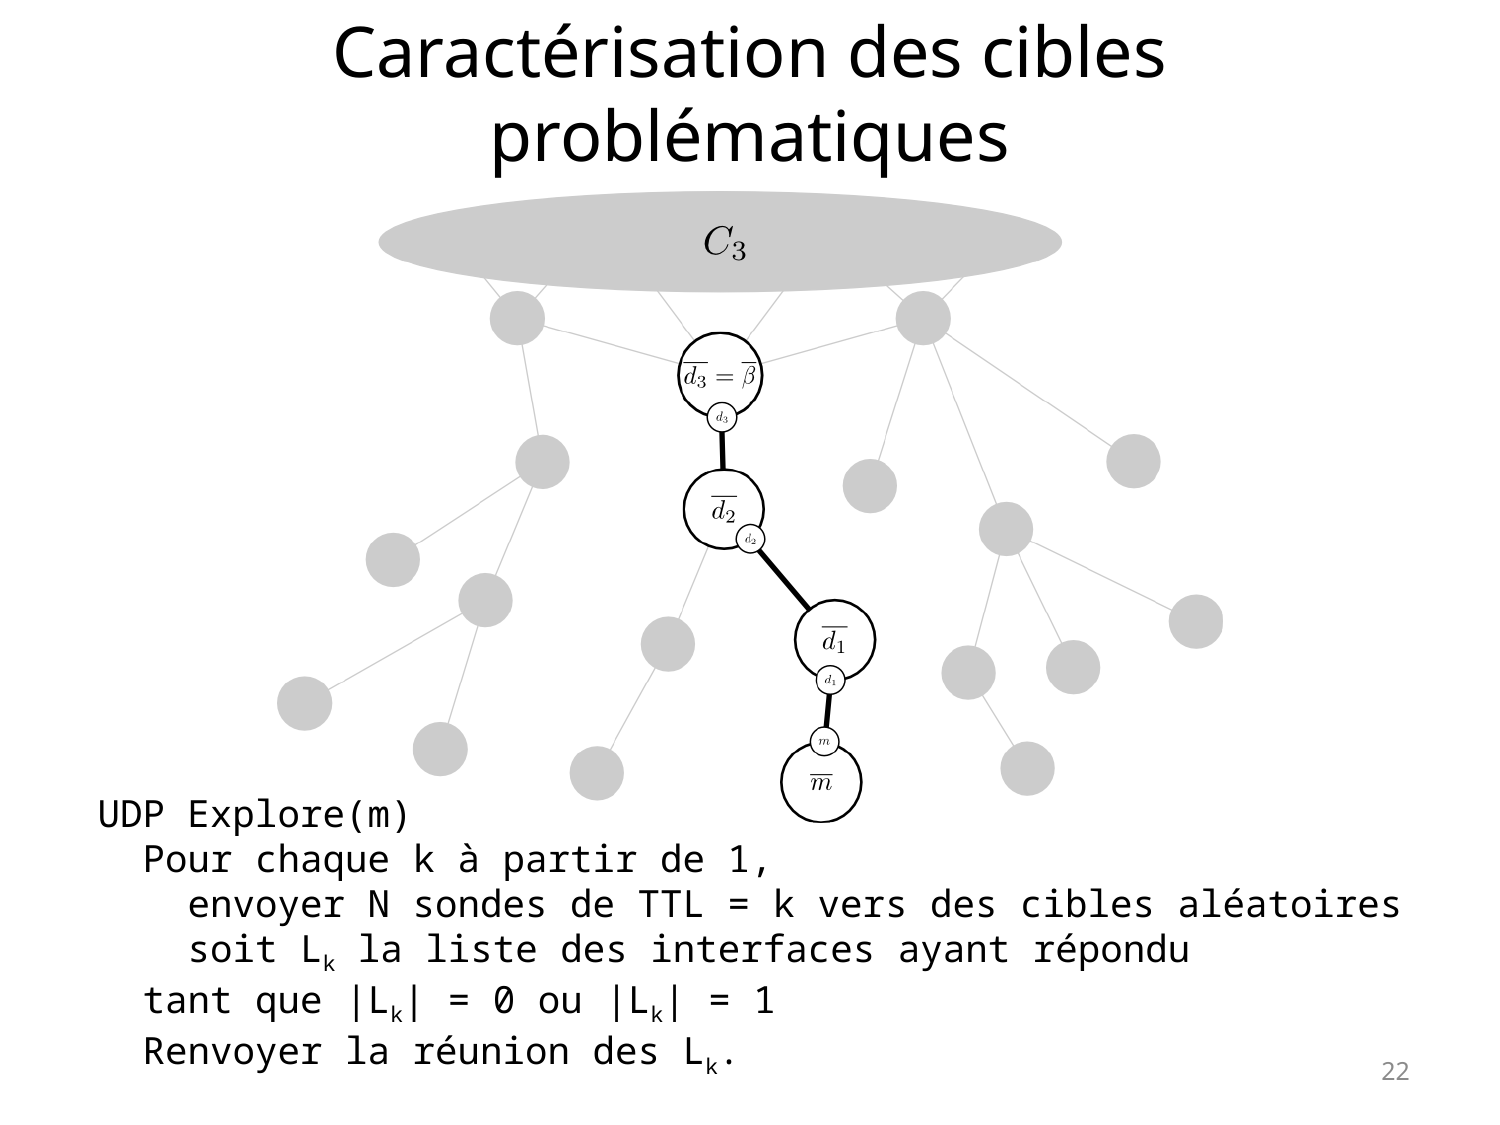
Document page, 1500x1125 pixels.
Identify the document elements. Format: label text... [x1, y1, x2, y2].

text_box UDP Explore(m) Pour chaque k à partir de 1, envoyer N sondes de TTL = k vers des cibles aléatoires soit Lk la liste des interfaces ayant répondu tant que |Lk| = 0 ou |Lk| = 1 Renvoyer la réunion des Lk. [82, 782, 1418, 1086]
picture [277, 191, 1223, 823]
title Caractérisation des cibles problématiques [75, 0, 1425, 183]
slide_number 22 [1074, 1042, 1425, 1103]
